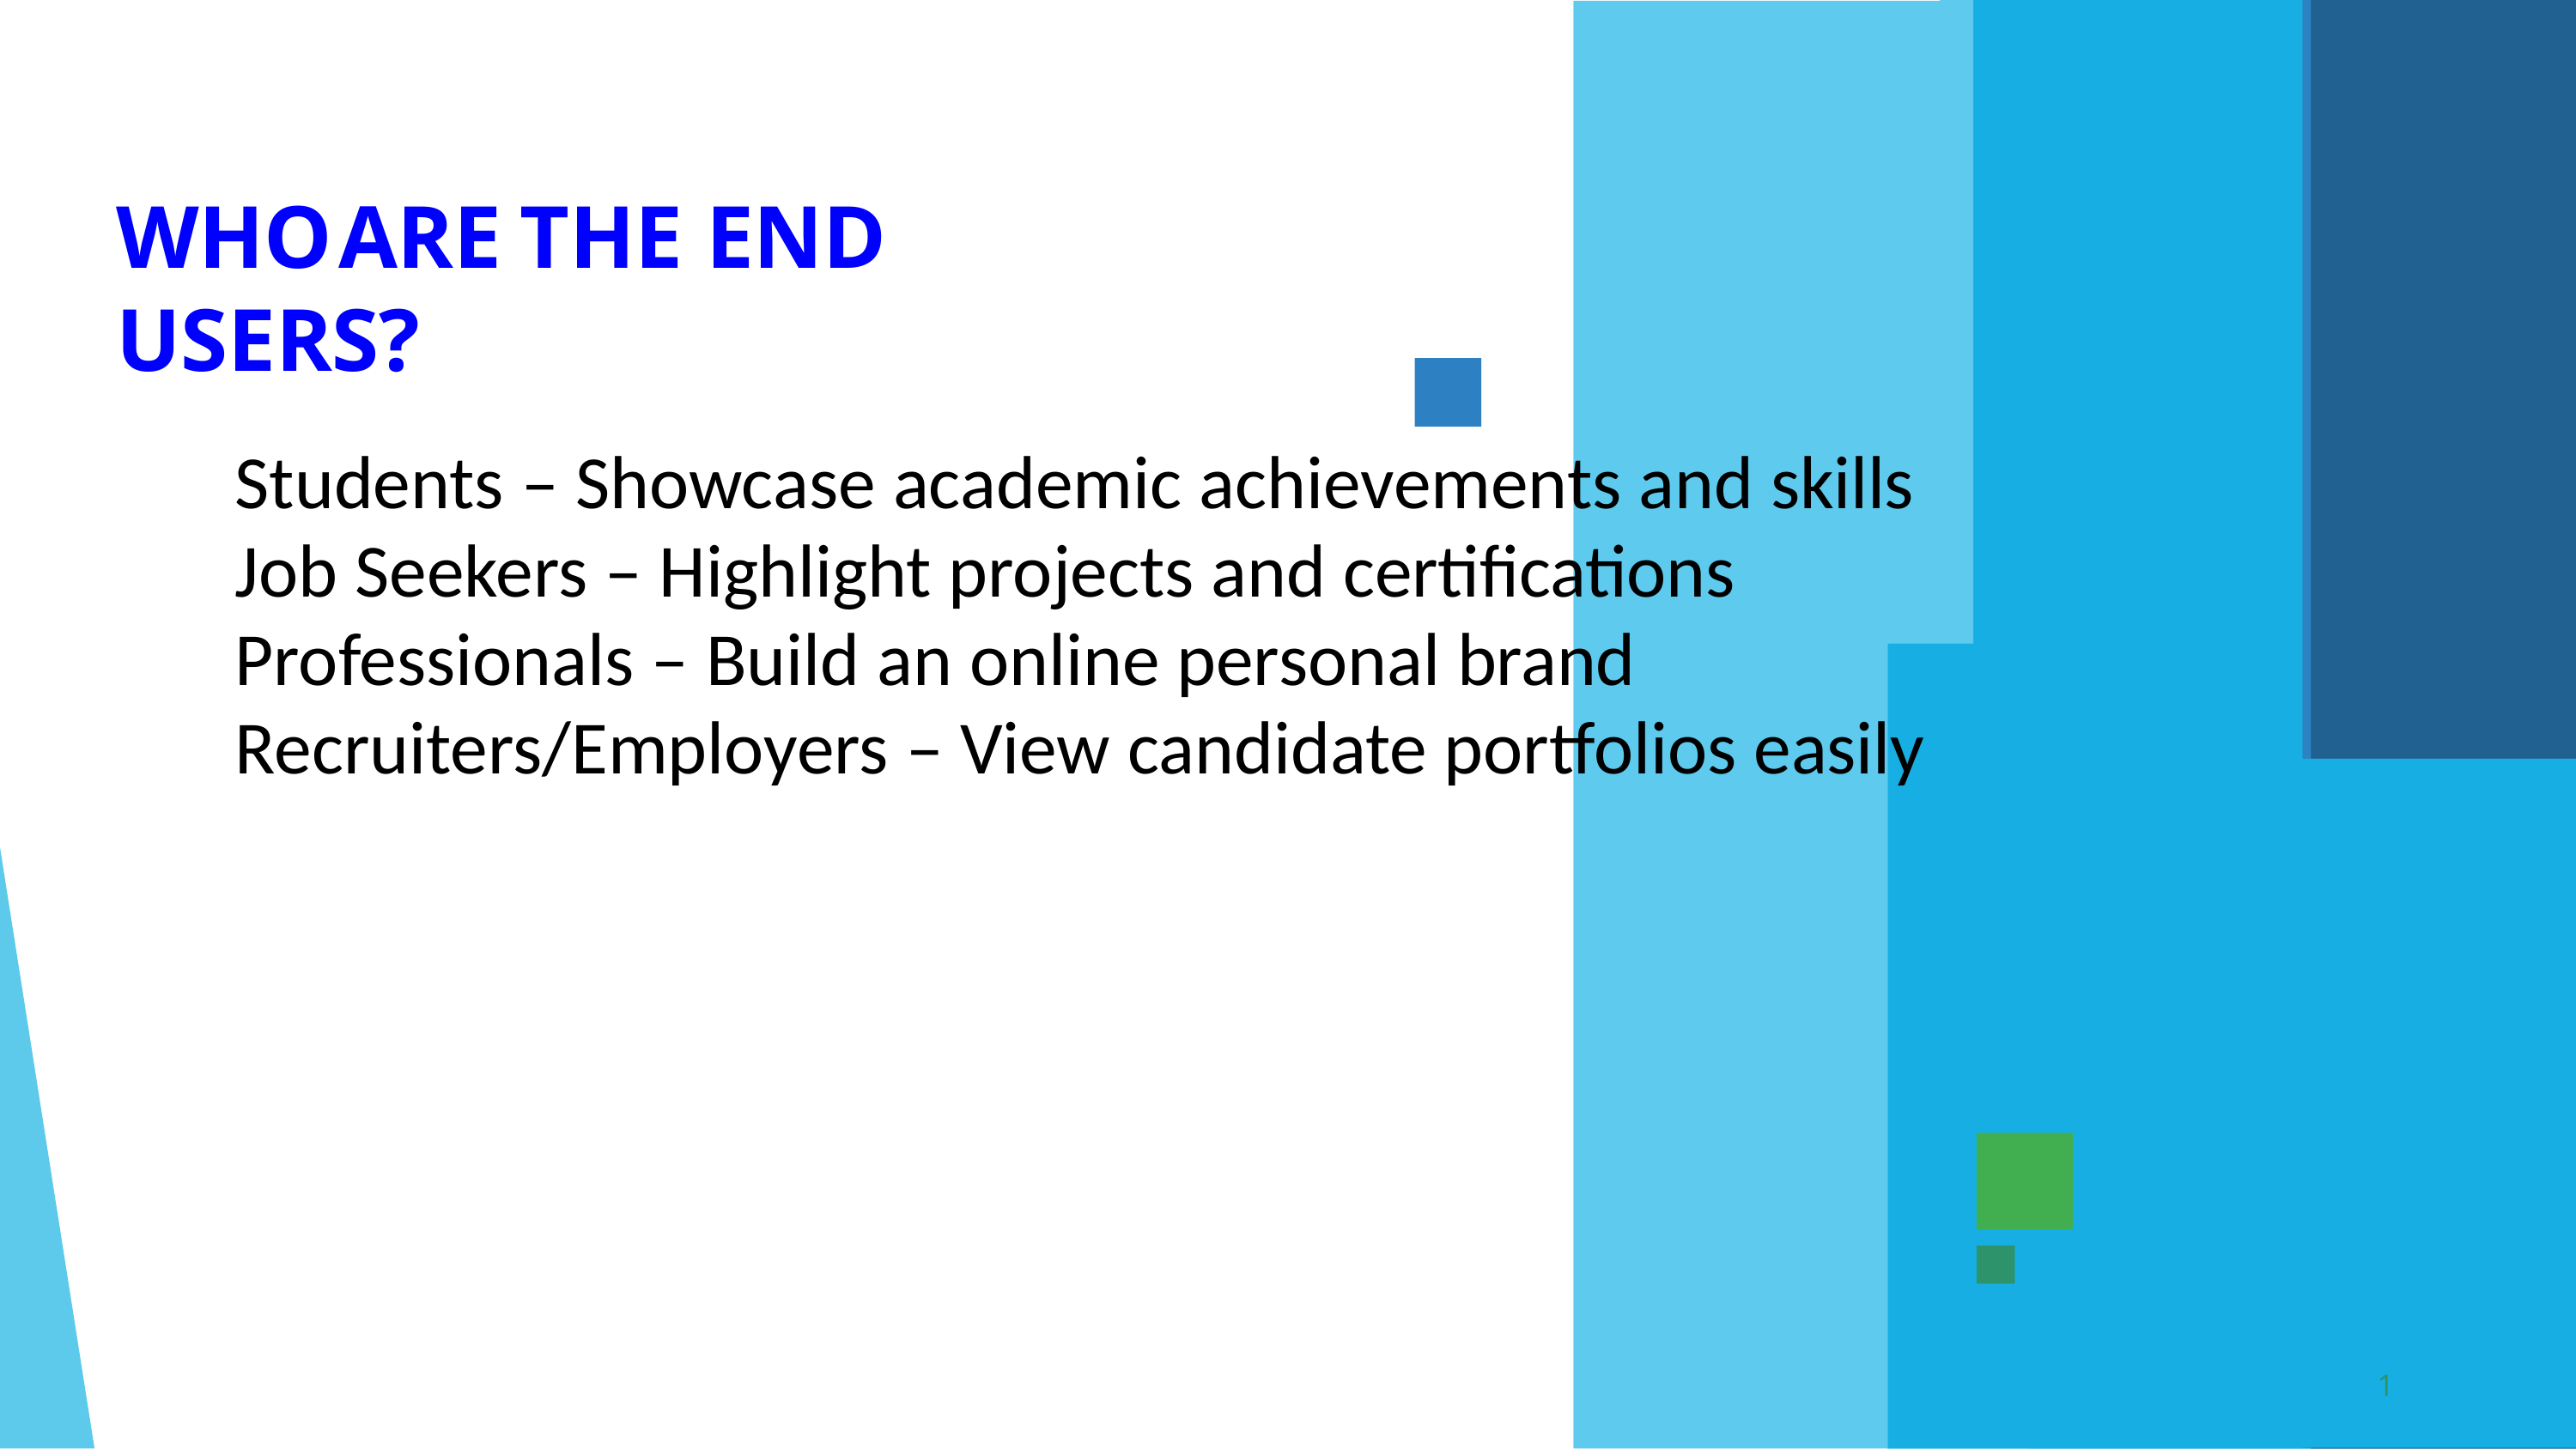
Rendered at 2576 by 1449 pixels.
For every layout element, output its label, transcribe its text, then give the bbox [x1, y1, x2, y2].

title WHO ARE THE END USERS? [114, 180, 1179, 424]
text_box Students – Showcase academic achievements and skills Job Seekers – Highlight projects and certifications Professionals – Build an online personal brand Recruiters/Employers – View candidate portfolios easily [233, 429, 1558, 789]
text_box [1414, 358, 1482, 427]
picture [1564, 0, 2576, 1449]
